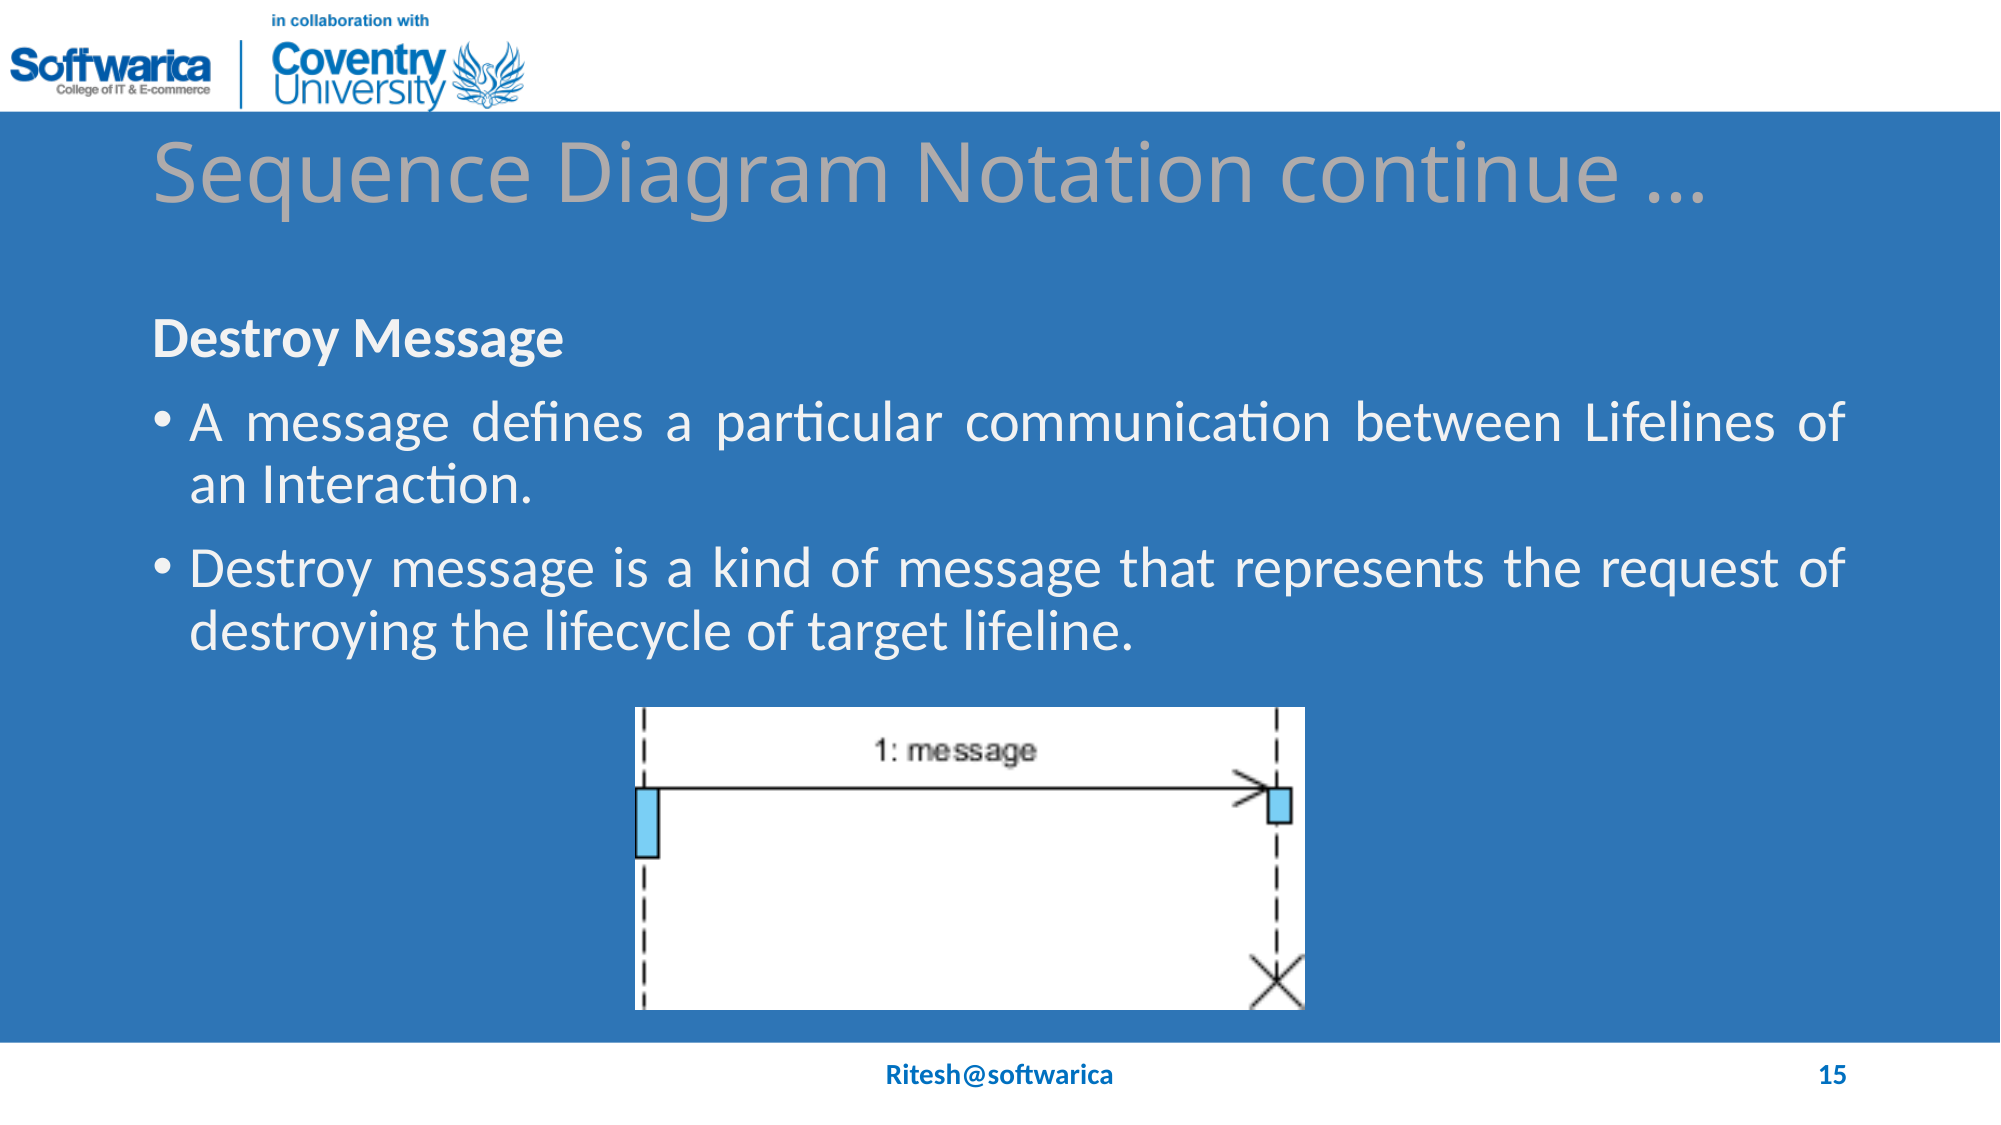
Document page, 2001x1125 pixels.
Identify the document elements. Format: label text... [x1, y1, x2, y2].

title Sequence Diagram Notation continue … [137, 111, 1863, 240]
picture [635, 707, 1305, 1010]
footer Ritesh@softwarica [662, 1042, 1338, 1103]
list Destroy Message A message defines a particular communication between Lifelines of an Interaction. Destroy message is a kind of message that represents the request of destroying the lifecycle of target lifeline. [137, 299, 1863, 1014]
picture [10, 14, 525, 112]
slide_number 15 [1412, 1042, 1863, 1103]
